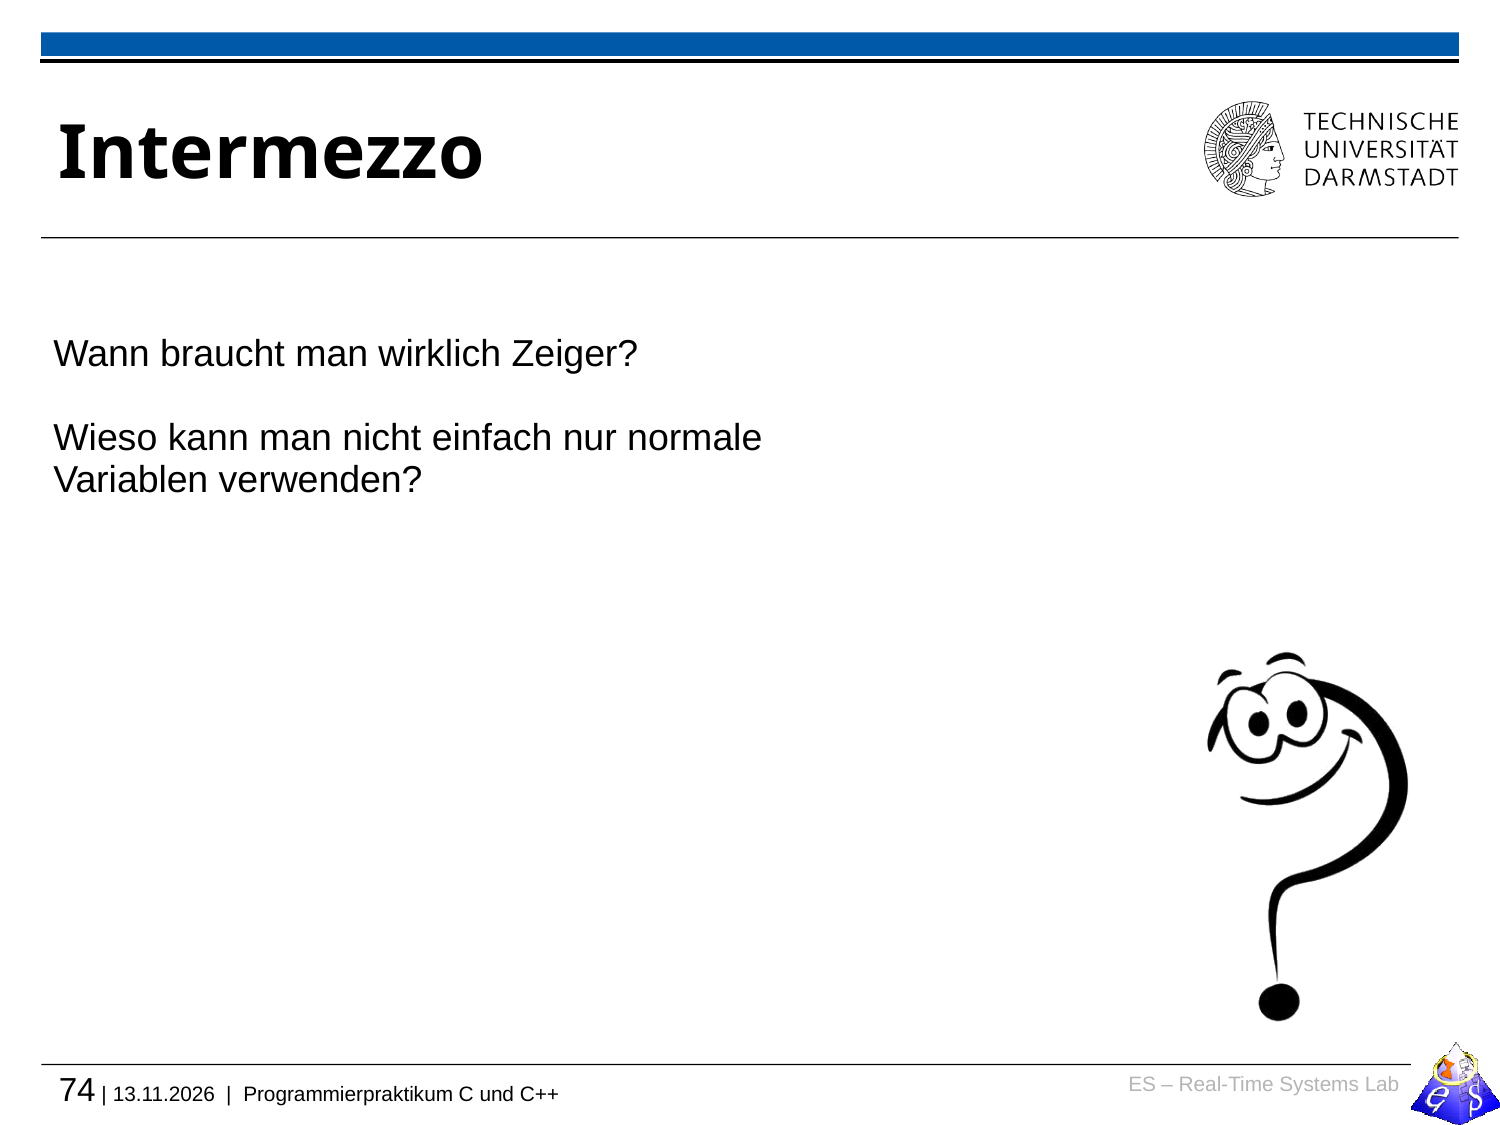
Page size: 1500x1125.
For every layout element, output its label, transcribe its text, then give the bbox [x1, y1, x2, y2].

text_box Wann braucht man wirklich Zeiger? Wieso kann man nicht einfach nur normale Variablen verwenden? [38, 325, 883, 508]
title Intermezzo [58, 80, 1187, 218]
picture [1104, 645, 1483, 1024]
picture [1187, 84, 1483, 214]
picture [1411, 1041, 1500, 1125]
